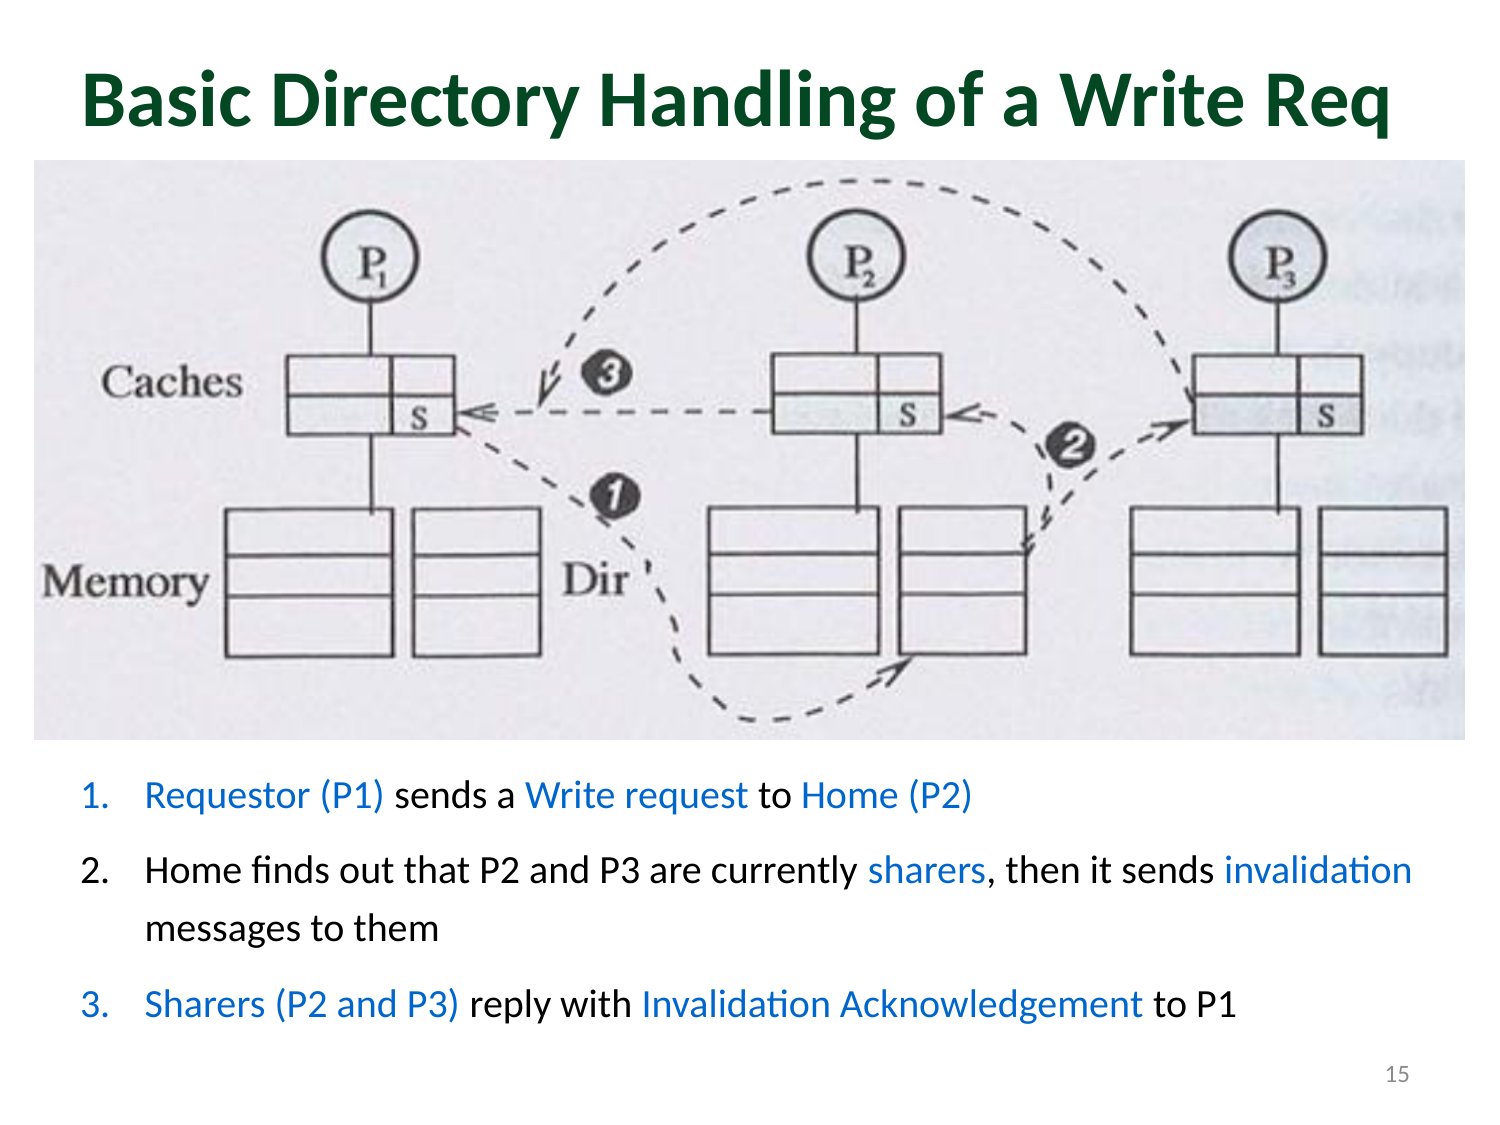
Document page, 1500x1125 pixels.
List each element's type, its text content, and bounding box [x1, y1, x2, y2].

list Requestor (P1) sends a Write request to Home (P2) Home finds out that P2 and P3 are currently sharers, then it sends invalidation messages to them Sharers (P2 and P3) reply with Invalidation Acknowledgement to P1 [64, 751, 1463, 1035]
picture [34, 160, 1466, 740]
slide_number 15 [1074, 1042, 1425, 1103]
title Basic Directory Handling of a Write Req [0, 0, 1477, 188]
